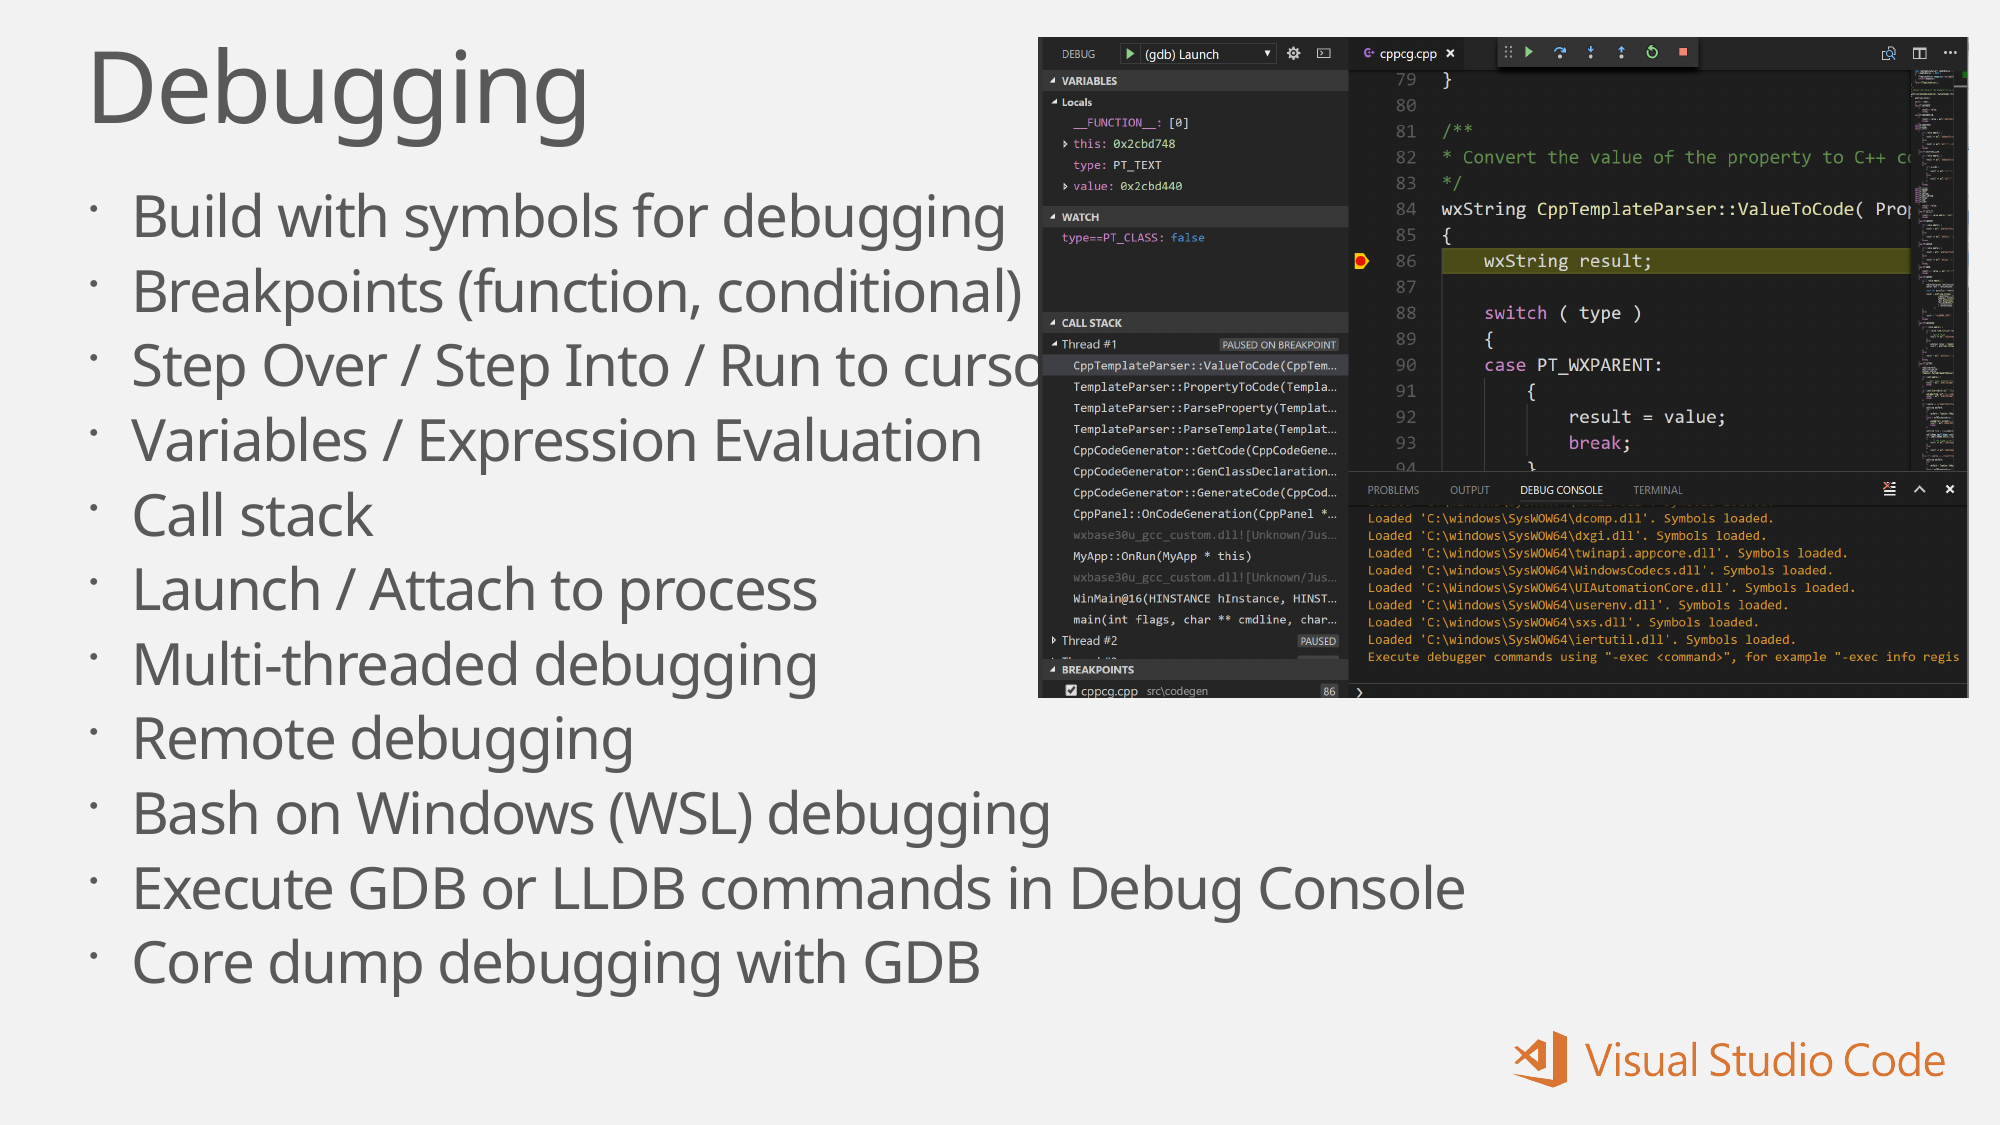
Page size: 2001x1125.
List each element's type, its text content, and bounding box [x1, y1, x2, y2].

picture [1038, 37, 1970, 698]
title Debugging [85, 37, 1038, 161]
picture [1486, 1006, 1981, 1112]
list Build with symbols for debugging Breakpoints (function, conditional) Step Over / Step Into / Run to cursor Variables / Expression Evaluation Call stack Launch / Attach to process Multi-threaded debugging Remote debugging Bash on Windows (WSL) debugging Execute GDB or LLDB commands in Debug Console Core dump debugging with GDB [85, 187, 1915, 1029]
